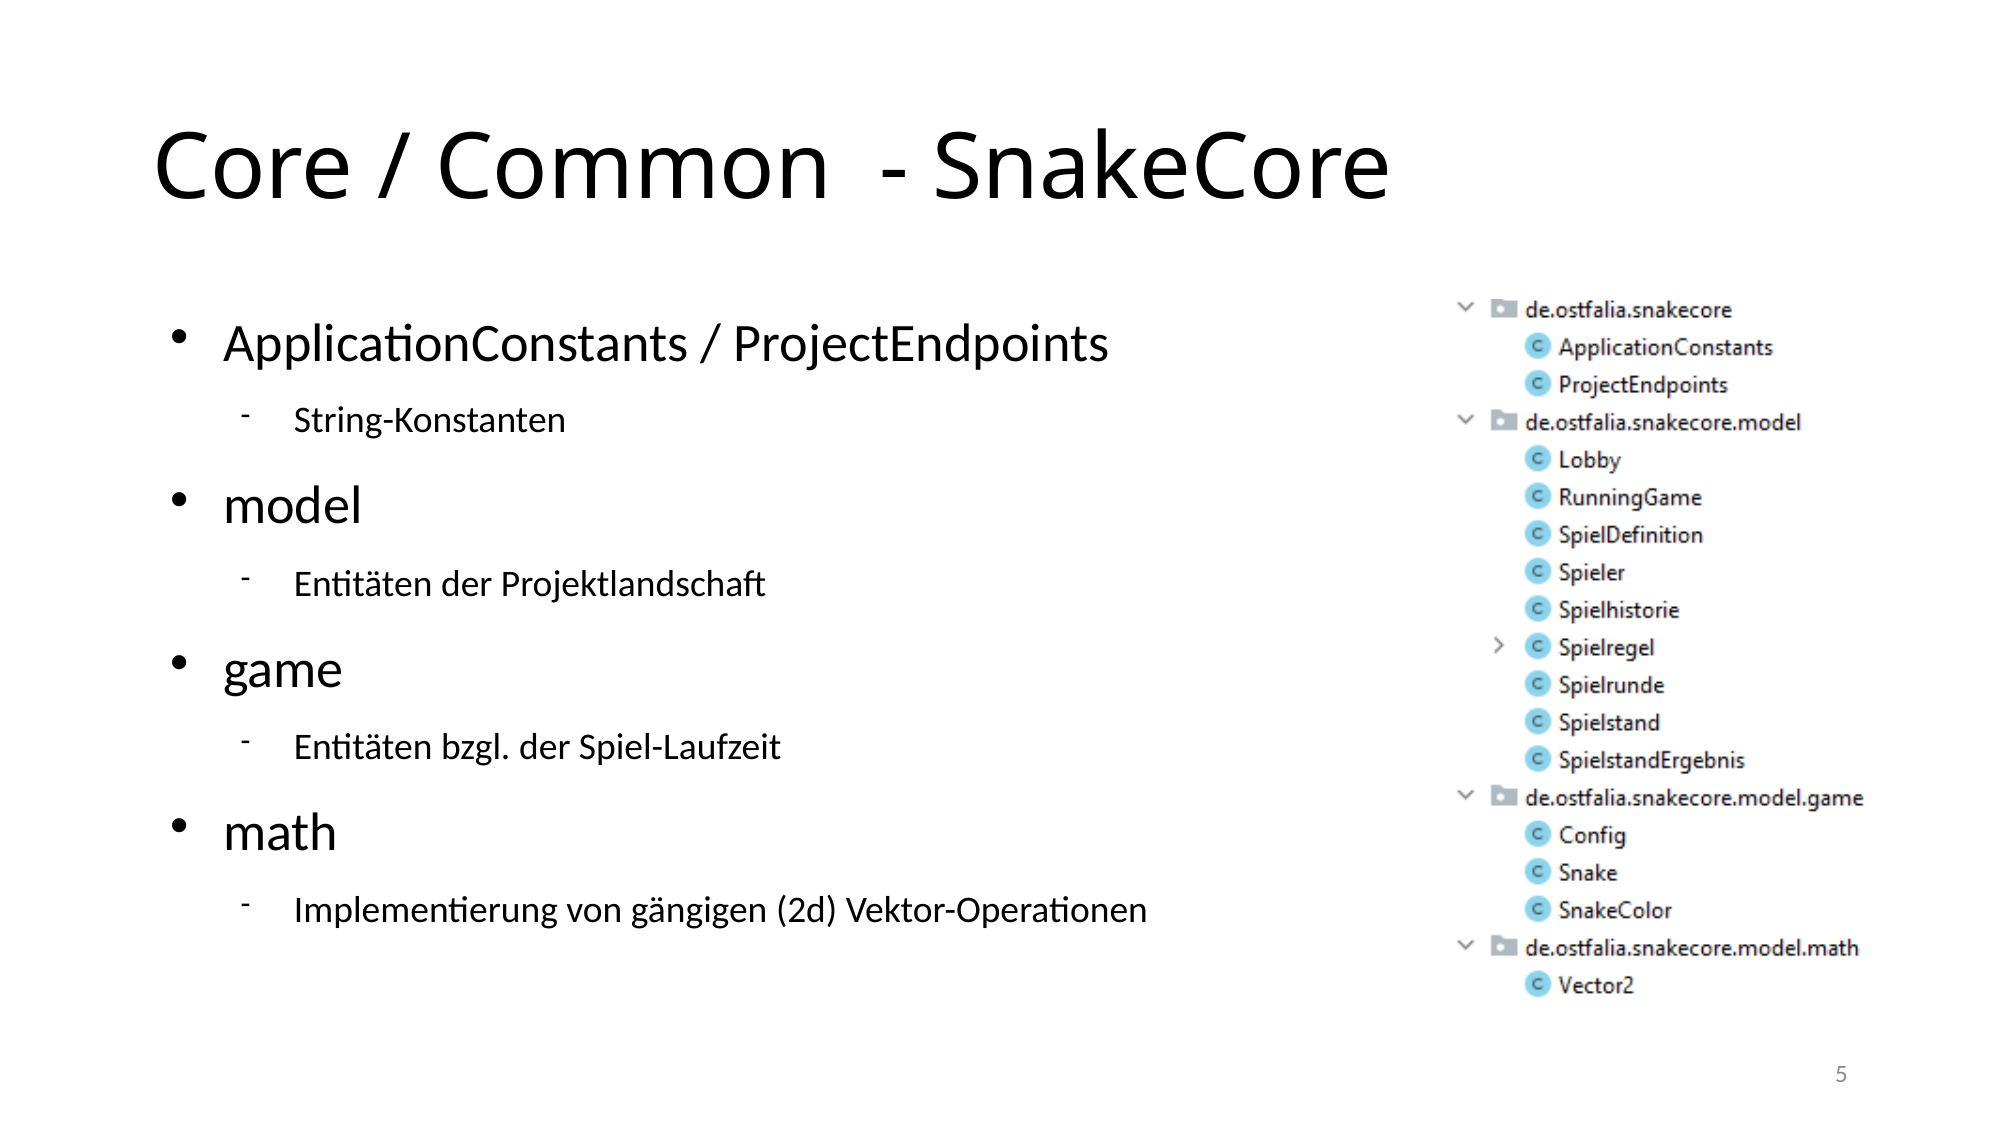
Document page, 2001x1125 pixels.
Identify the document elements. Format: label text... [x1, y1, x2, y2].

picture [1444, 299, 1920, 1006]
text_box ApplicationConstants / ProjectEndpoints String-Konstanten model Entitäten der Projektlandschaft game Entitäten bzgl. der Spiel-Laufzeit math Implementierung von gängigen (2d) Vektor-Operationen [137, 299, 1418, 1014]
text_box 5 [1412, 1042, 1863, 1103]
text_box Core / Common - SnakeCore [137, 59, 1863, 278]
